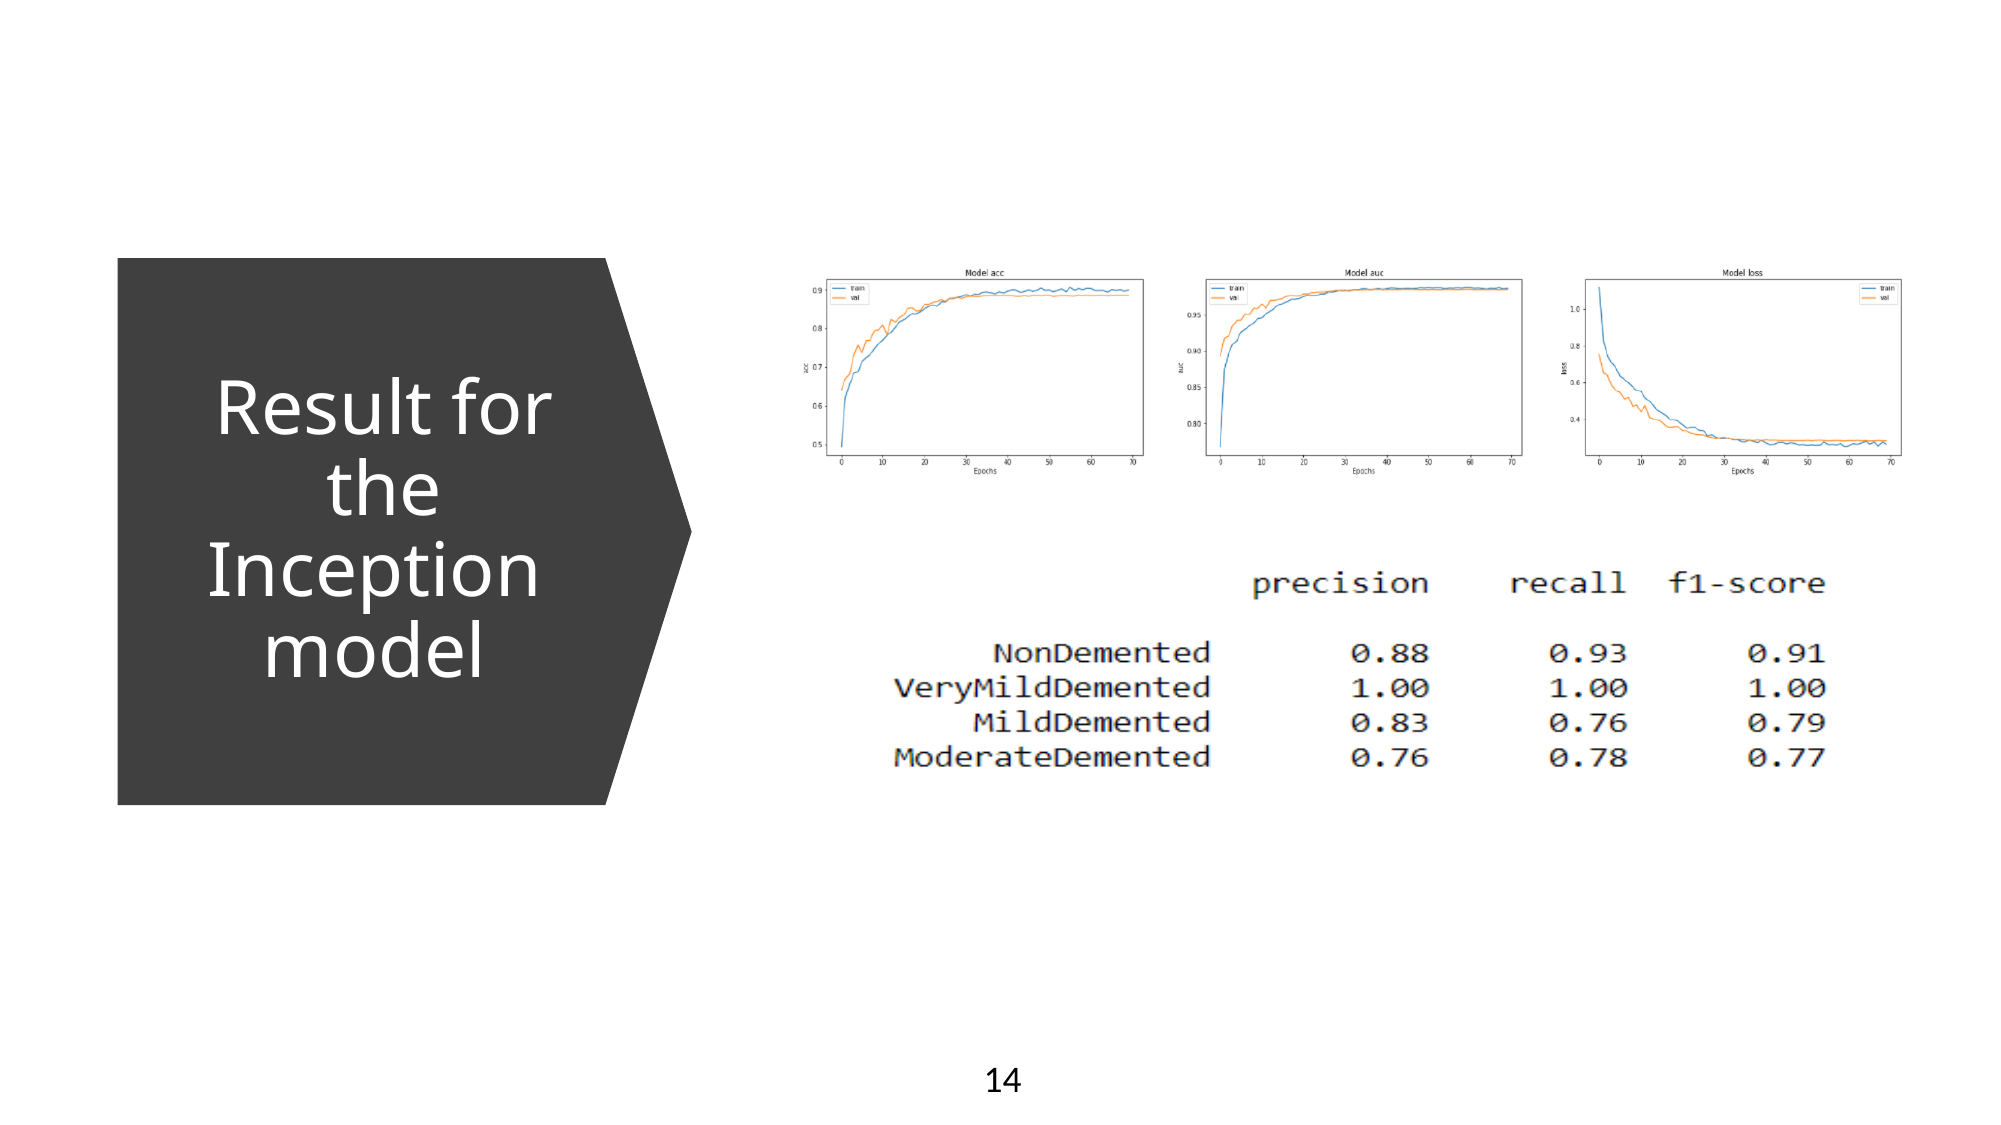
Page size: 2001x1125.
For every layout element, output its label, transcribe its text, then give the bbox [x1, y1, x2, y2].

picture [873, 565, 1883, 806]
text_box 14 [968, 1047, 1046, 1108]
title Result for the Inception model [168, 322, 601, 741]
text_box [116, 257, 693, 807]
picture [799, 258, 1912, 495]
